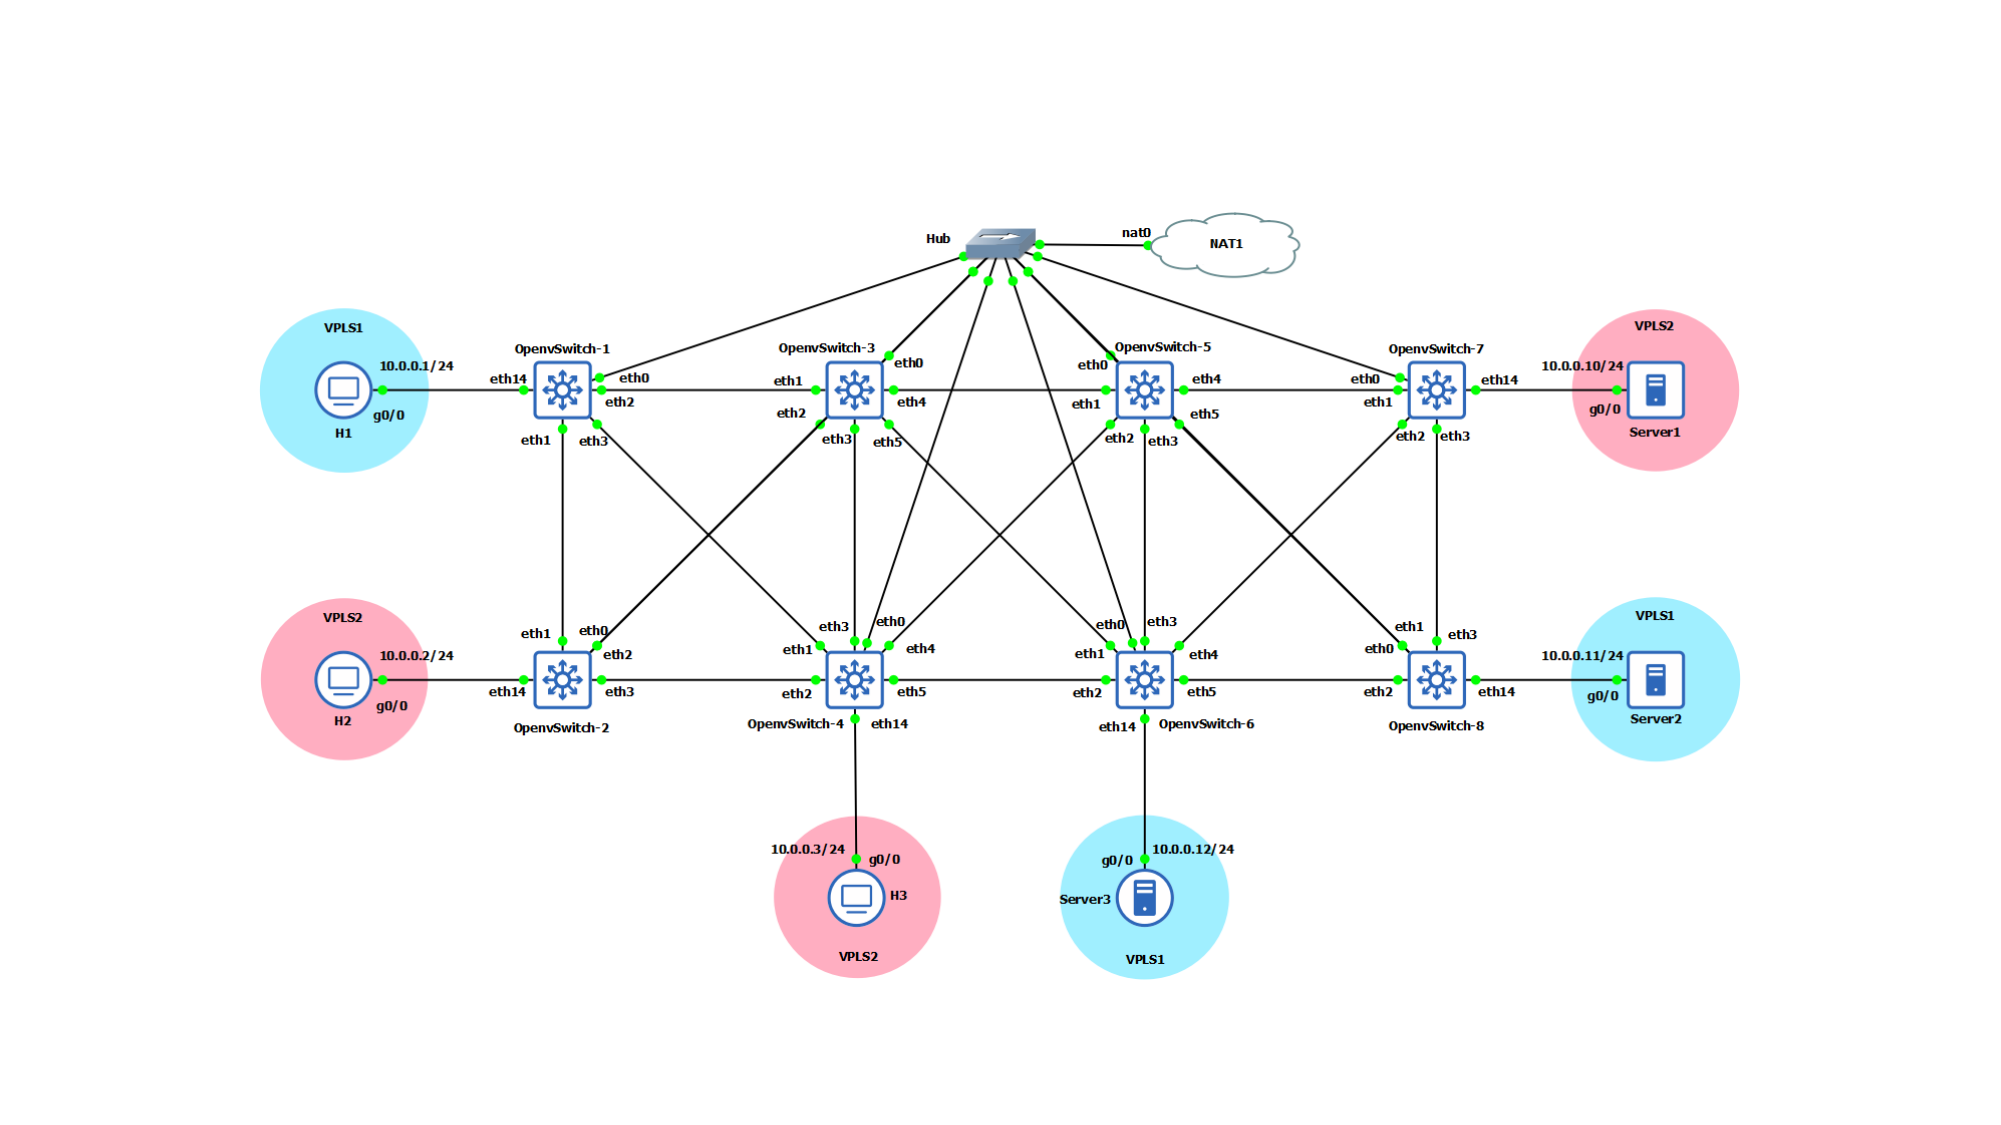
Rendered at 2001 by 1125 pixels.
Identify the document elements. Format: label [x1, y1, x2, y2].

picture [255, 209, 1745, 983]
